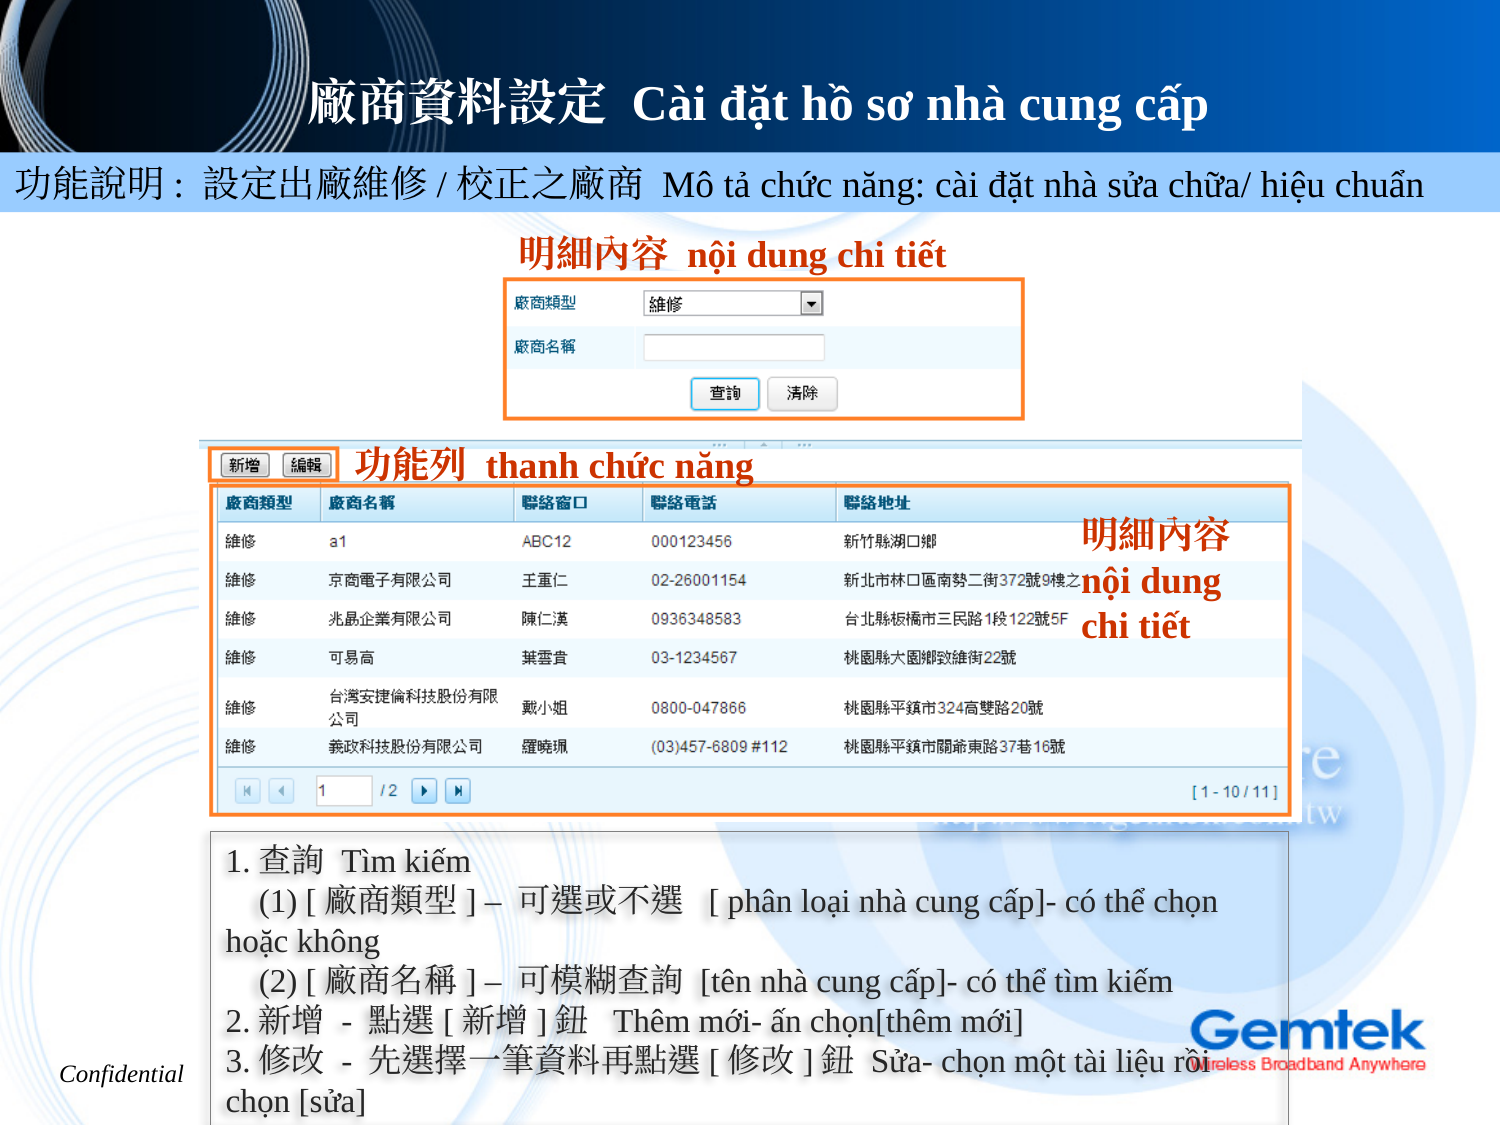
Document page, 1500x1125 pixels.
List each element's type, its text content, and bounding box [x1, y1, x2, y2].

title 廠商資料設定 Cài đặt hồ sơ nhà cung cấp [128, 49, 1388, 151]
text_box 功能說明: 設定出廠維修/校正之廠商 Mô tả chức năng: cài đặt nhà sửa chữa/ hiệu chuẩn [0, 152, 1500, 213]
picture [0, 0, 1500, 152]
text_box 明細內容 nội dung chi tiết [503, 222, 1128, 269]
picture [0, 213, 1500, 1125]
text_box 1.查詢 Tìm kiếm (1) [廠商類型] – 可選或不選 [ phân loại nhà cung cấp]- có thể chọn hoặc không (2) [廠商名稱] – 可模糊查詢 [tên nhà cung cấp]- có thể tìm kiếm 2.新增 - 點選[新增]鈕 Thêm mới- ấn chọn[thêm mới] 3.修改 - 先選擇一筆資料再點選[修改]鈕 Sửa- chọn một tài liệu rồi chọn [sửa] [210, 831, 1289, 1125]
